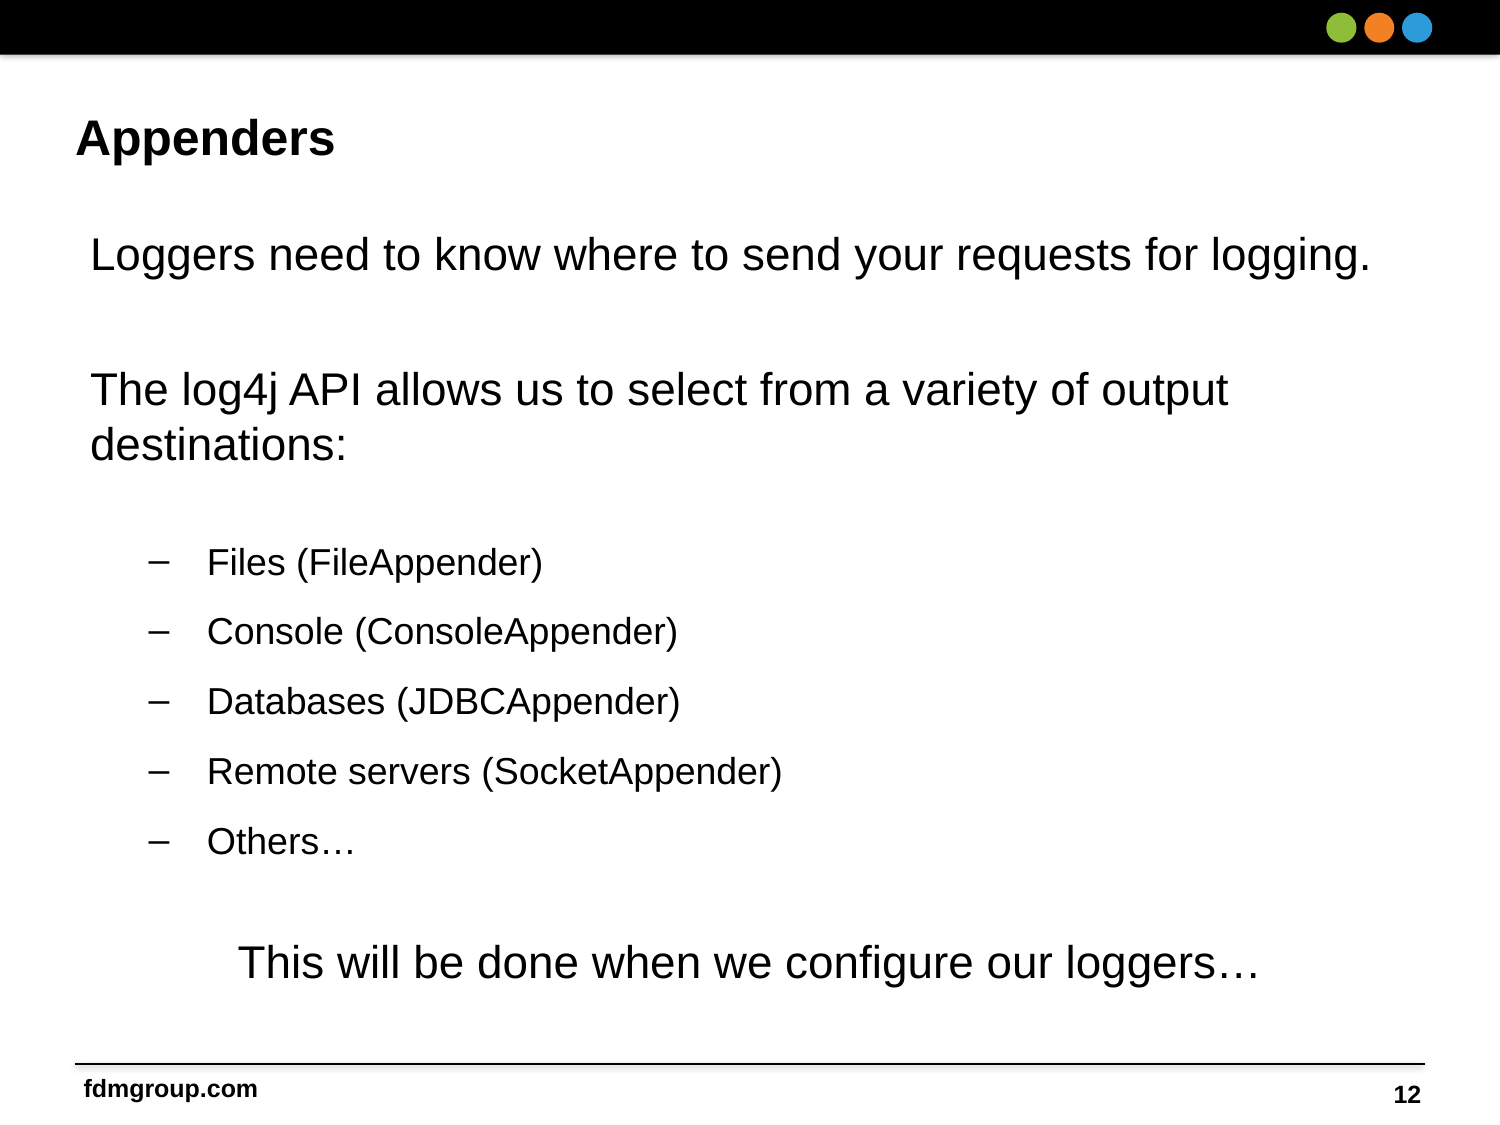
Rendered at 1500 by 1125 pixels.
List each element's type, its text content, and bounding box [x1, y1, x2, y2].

title Appenders [75, 105, 1425, 174]
list Loggers need to know where to send your requests for logging. The log4j API allows us to select from a variety of output destinations: Files (FileAppender) Console (ConsoleAppender) Databases (JDBCAppender) Remote servers (SocketAppender) Others… This will be done when we configure our loggers… [75, 217, 1425, 1011]
slide_number 12 [1086, 1063, 1437, 1124]
